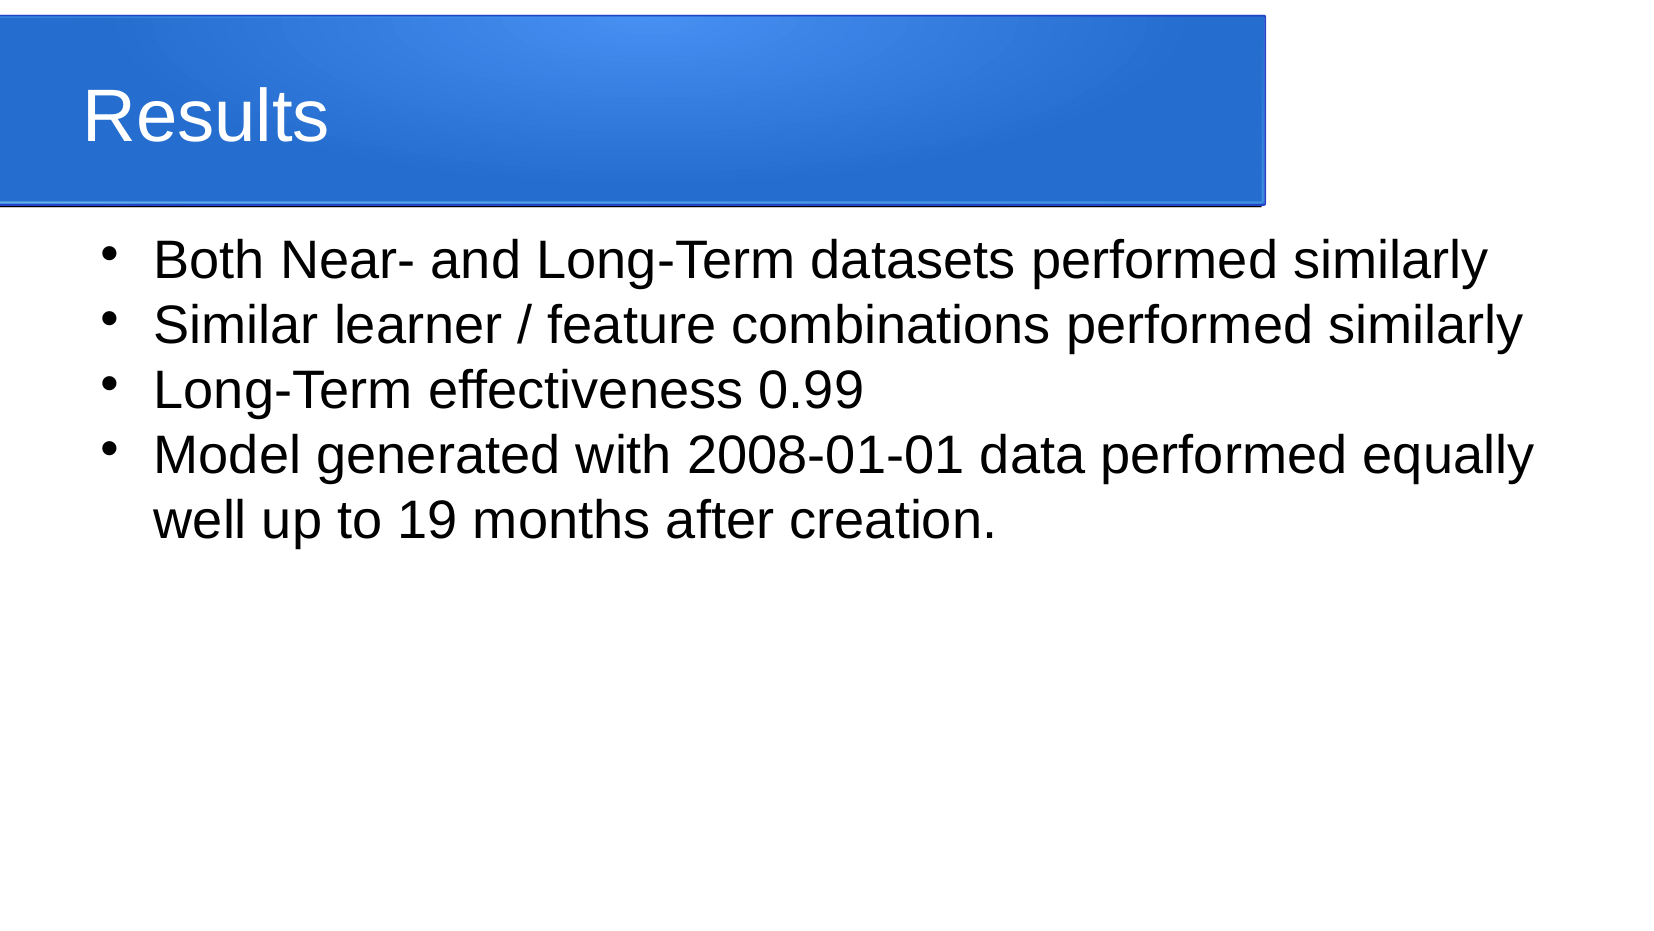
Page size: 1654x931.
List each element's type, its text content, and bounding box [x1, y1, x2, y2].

picture [0, 13, 1269, 211]
text_box Results [82, 35, 1235, 189]
text_box Both Near- and Long-Term datasets performed similarly Similar learner / feature combinations performed similarly Long-Term effectiveness 0.99 Model generated with 2008-01-01 data performed equally well up to 19 months after creation. [82, 224, 1571, 764]
